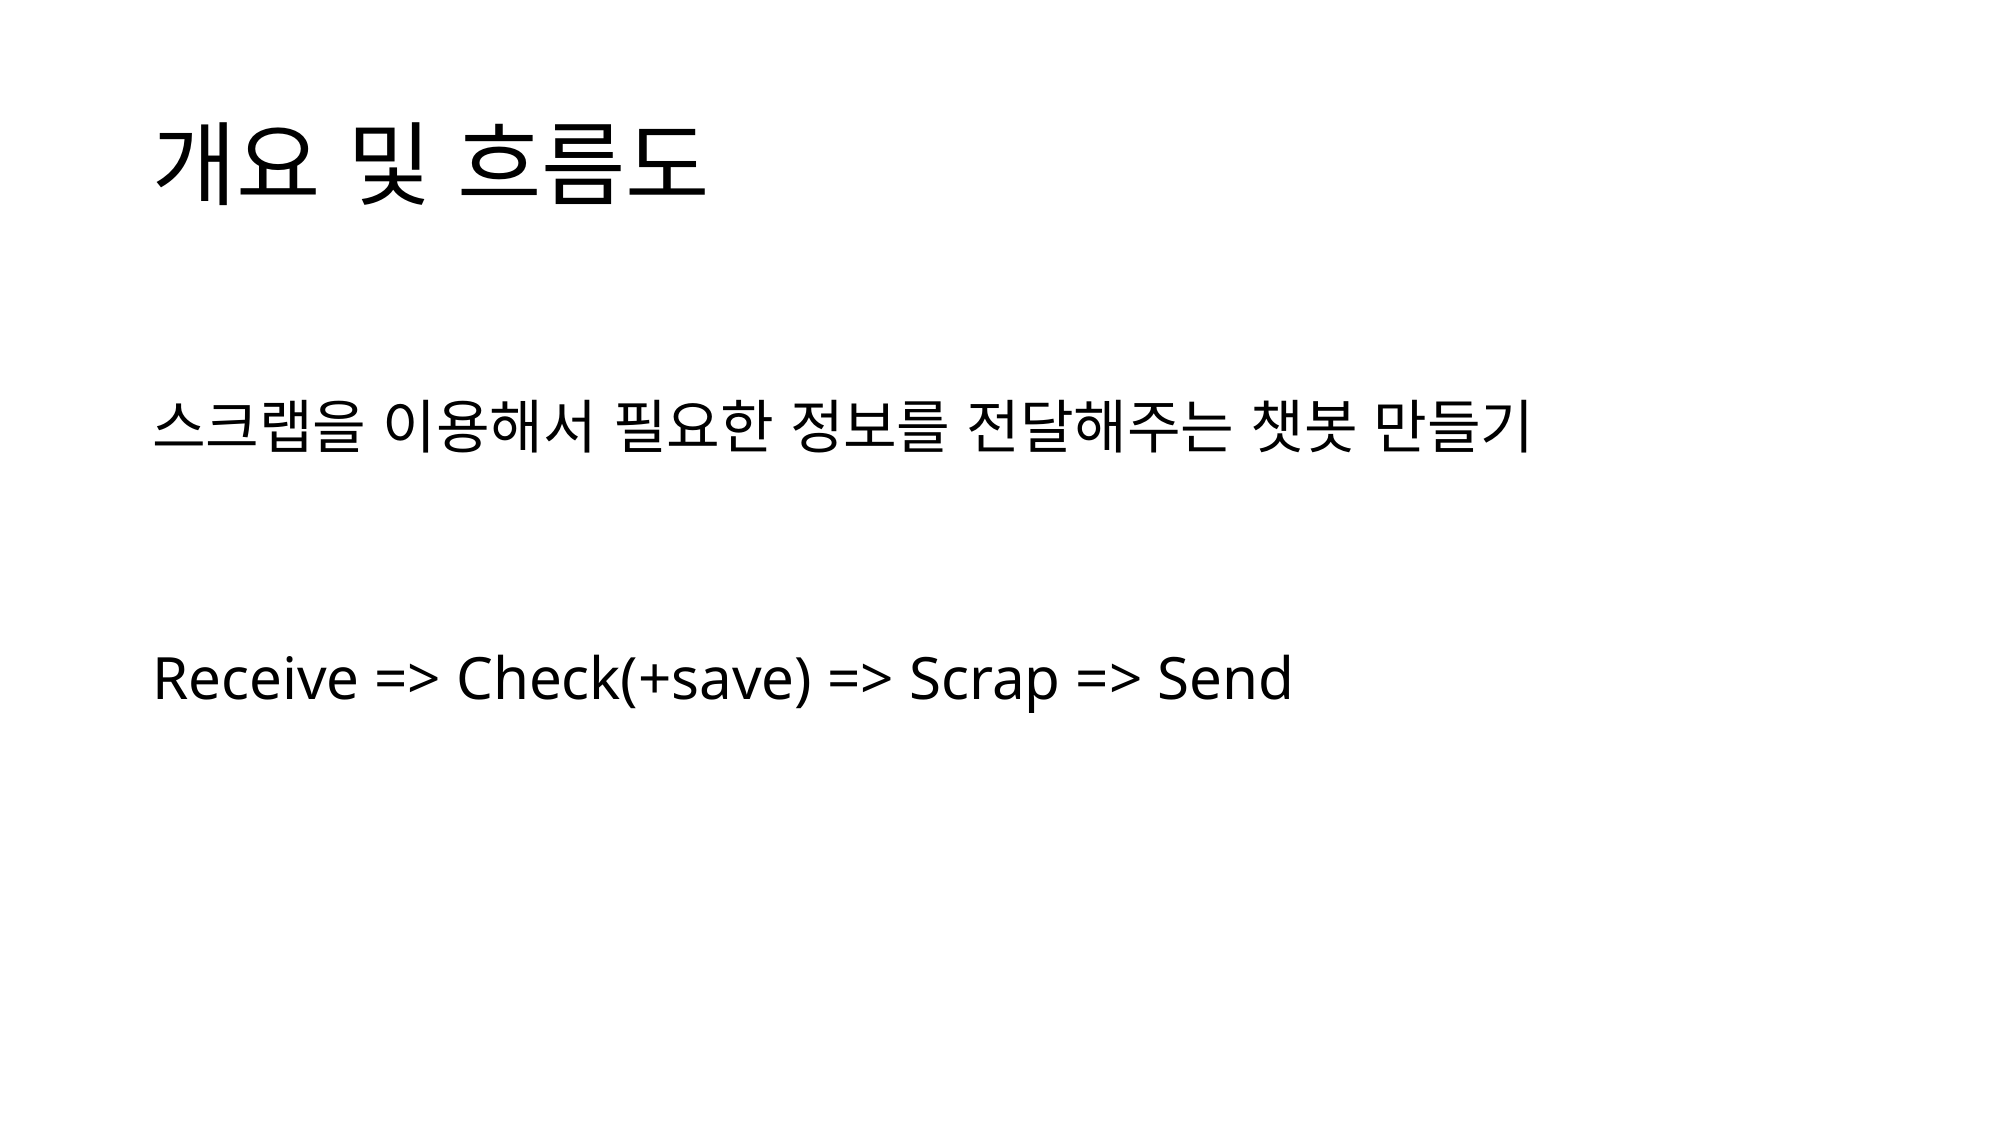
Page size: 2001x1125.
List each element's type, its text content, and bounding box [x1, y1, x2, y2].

title 개요 및 흐름도 [137, 59, 1863, 278]
list 스크랩을 이용해서 필요한 정보를 전달해주는 챗봇 만들기 Receive => Check(+save) => Scrap => Send [137, 299, 1863, 1014]
